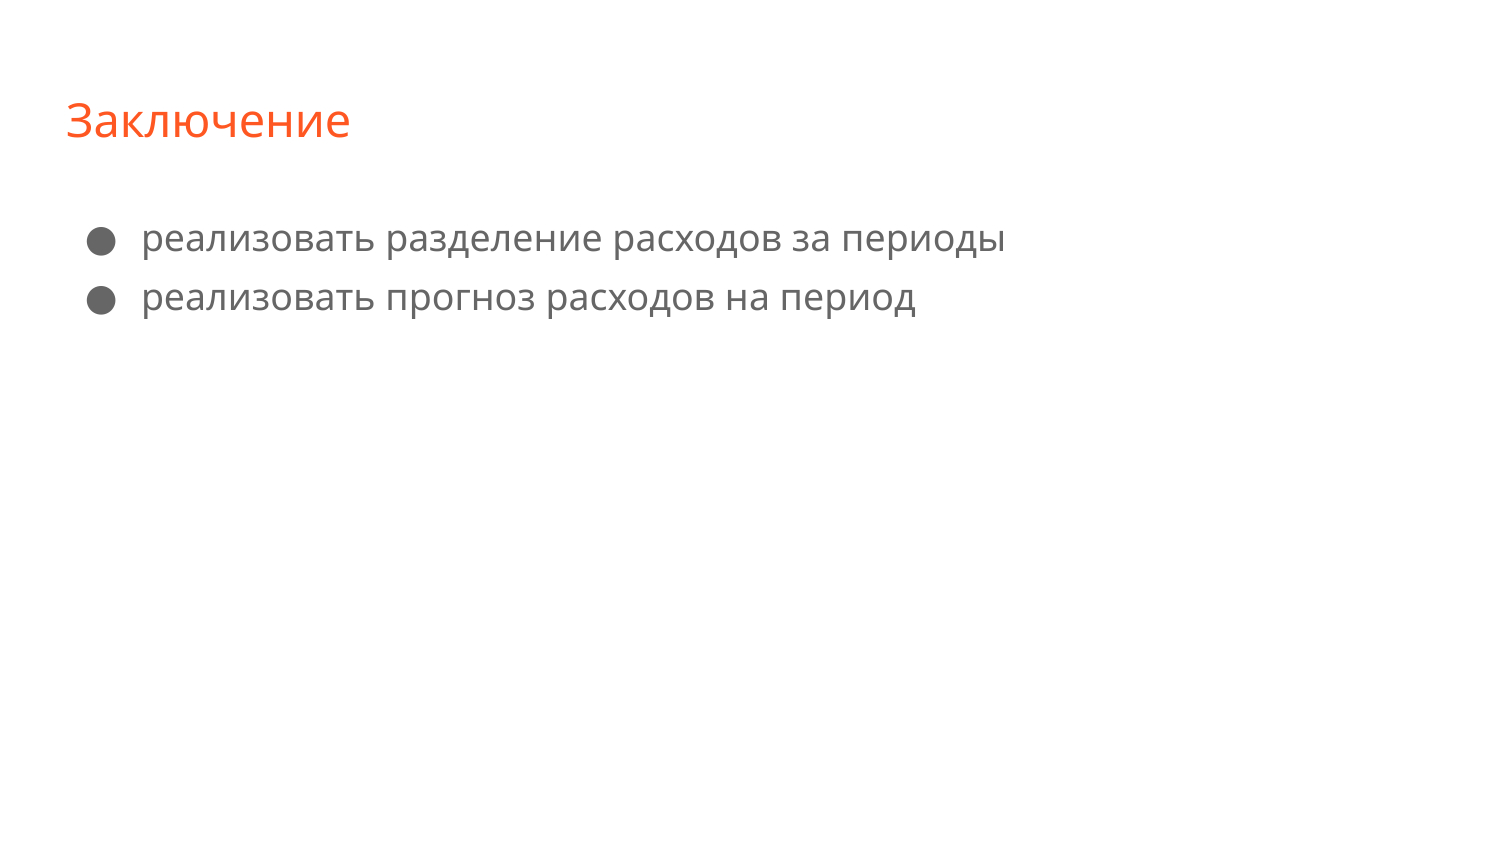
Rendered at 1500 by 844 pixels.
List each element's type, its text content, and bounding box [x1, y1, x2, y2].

list реализовать разделение расходов за периоды реализовать прогноз расходов на период [51, 189, 1449, 750]
title Заключение [51, 72, 1449, 167]
